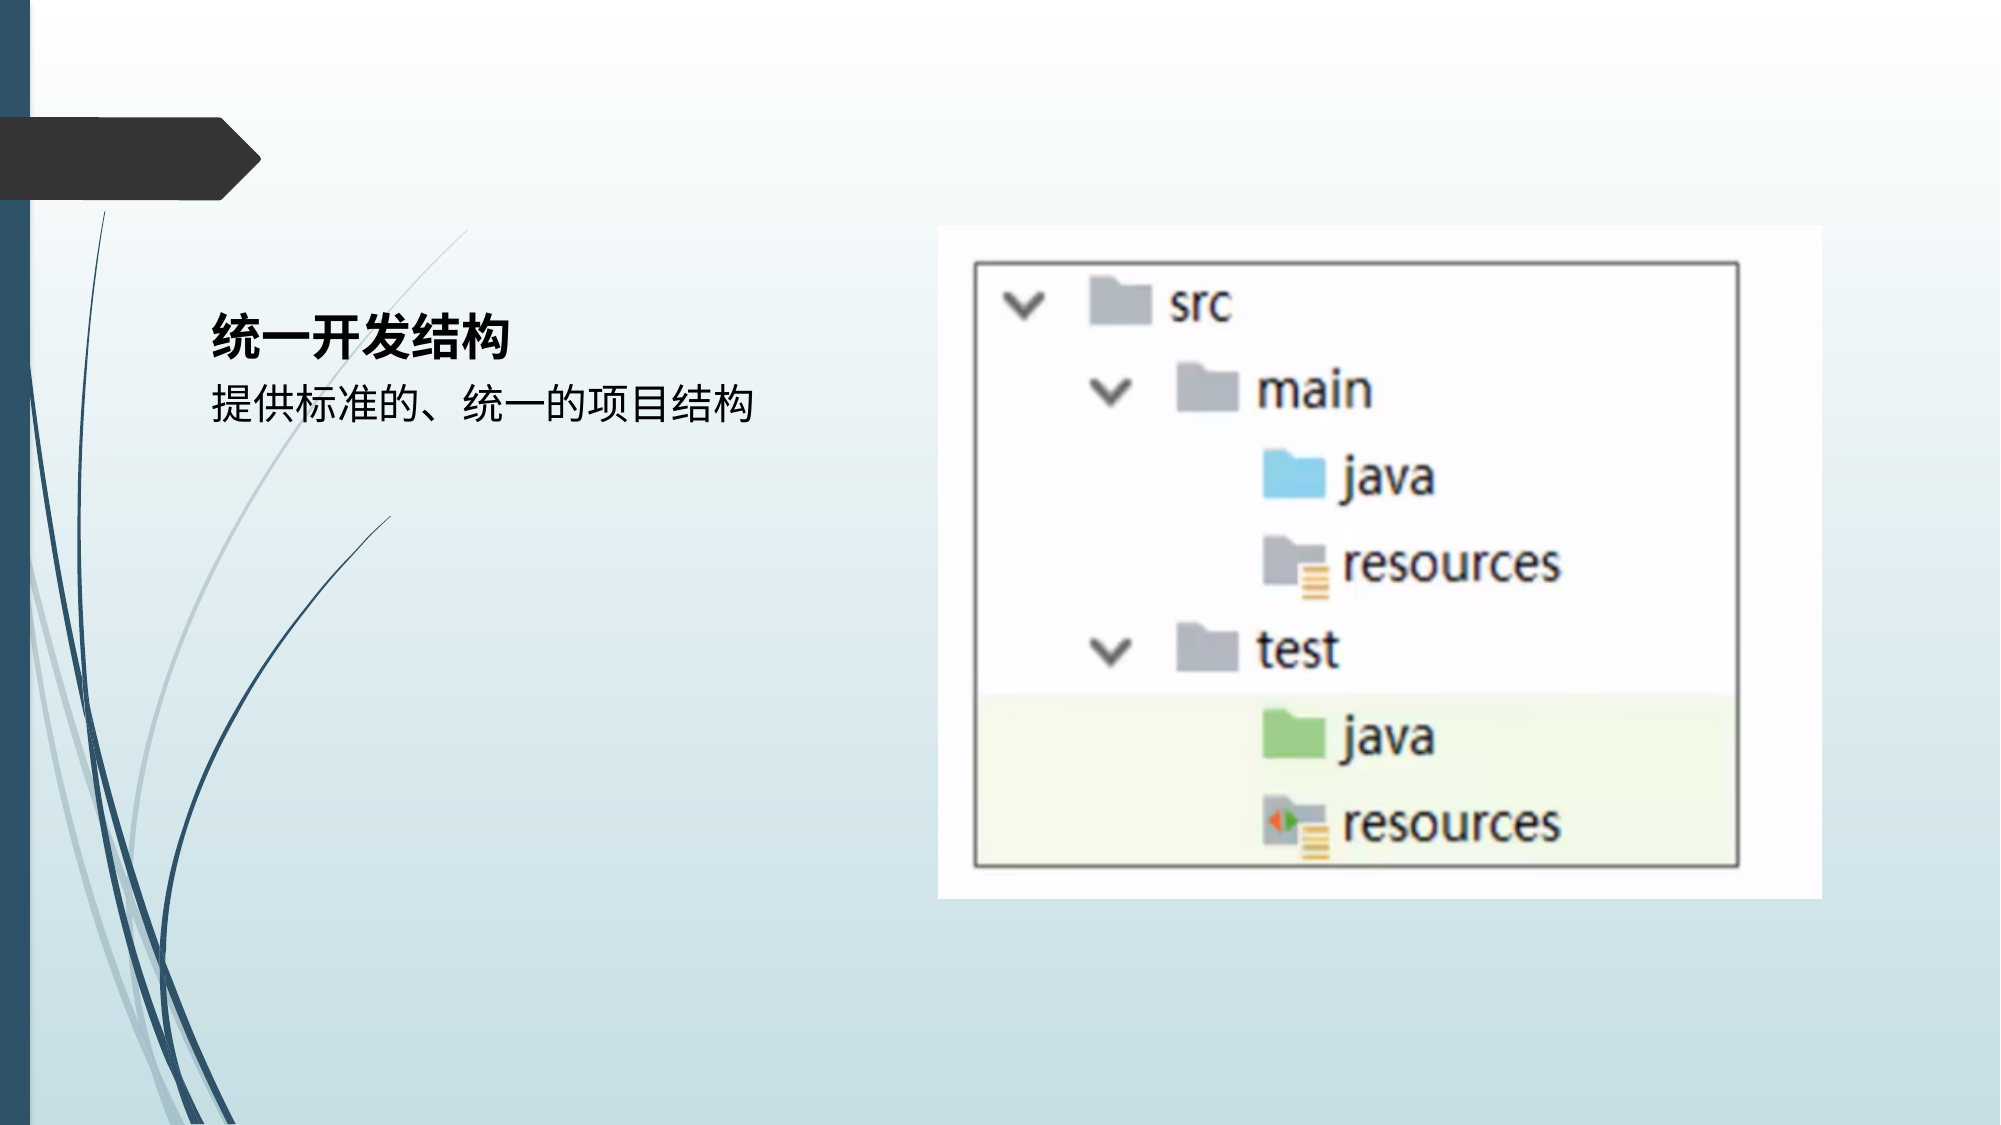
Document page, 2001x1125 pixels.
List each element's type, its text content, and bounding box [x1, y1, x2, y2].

picture [937, 225, 1823, 900]
text_box 统一开发结构 提供标准的、统一的项目结构 [197, 283, 933, 436]
